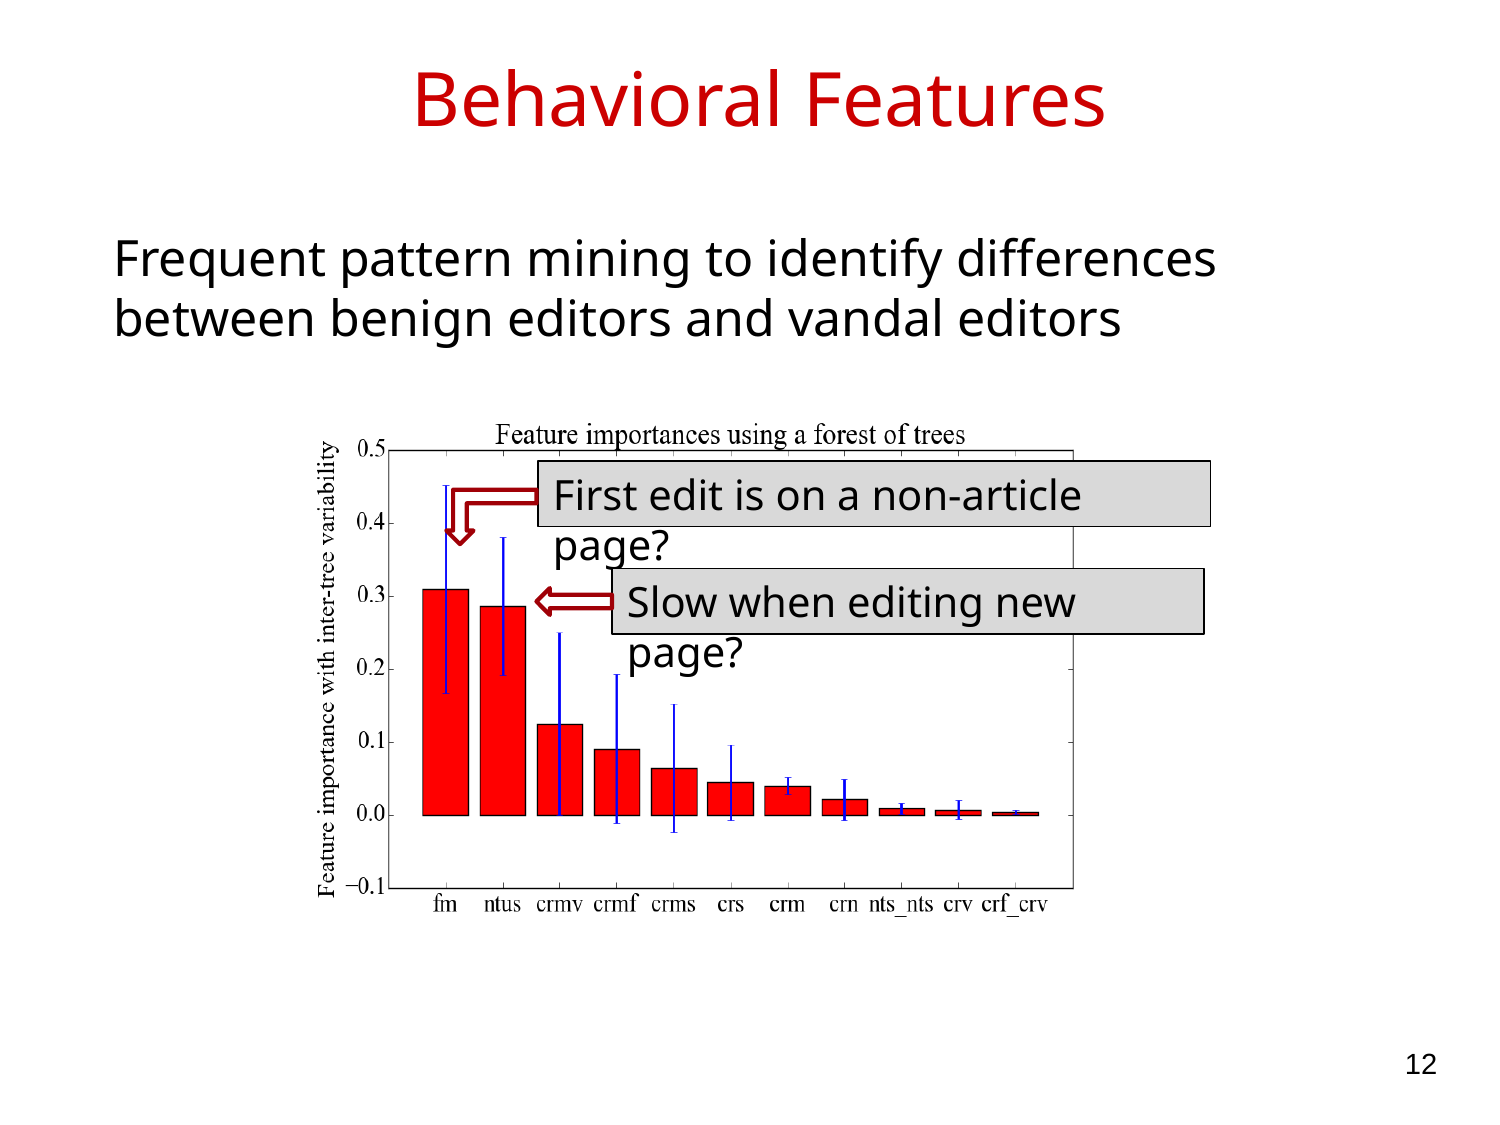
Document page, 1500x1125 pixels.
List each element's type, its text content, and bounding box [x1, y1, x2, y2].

text_box Frequent pattern mining to identify differences between benign editors and vandal editors [98, 211, 1426, 429]
title Behavioral Features [51, 2, 1449, 156]
slide_number ‹#› [1389, 1019, 1480, 1106]
text_box First edit is on a non-article page? [1165, 461, 1211, 527]
picture [277, 395, 1160, 942]
text_box Slow when editing new page? [1165, 568, 1204, 635]
